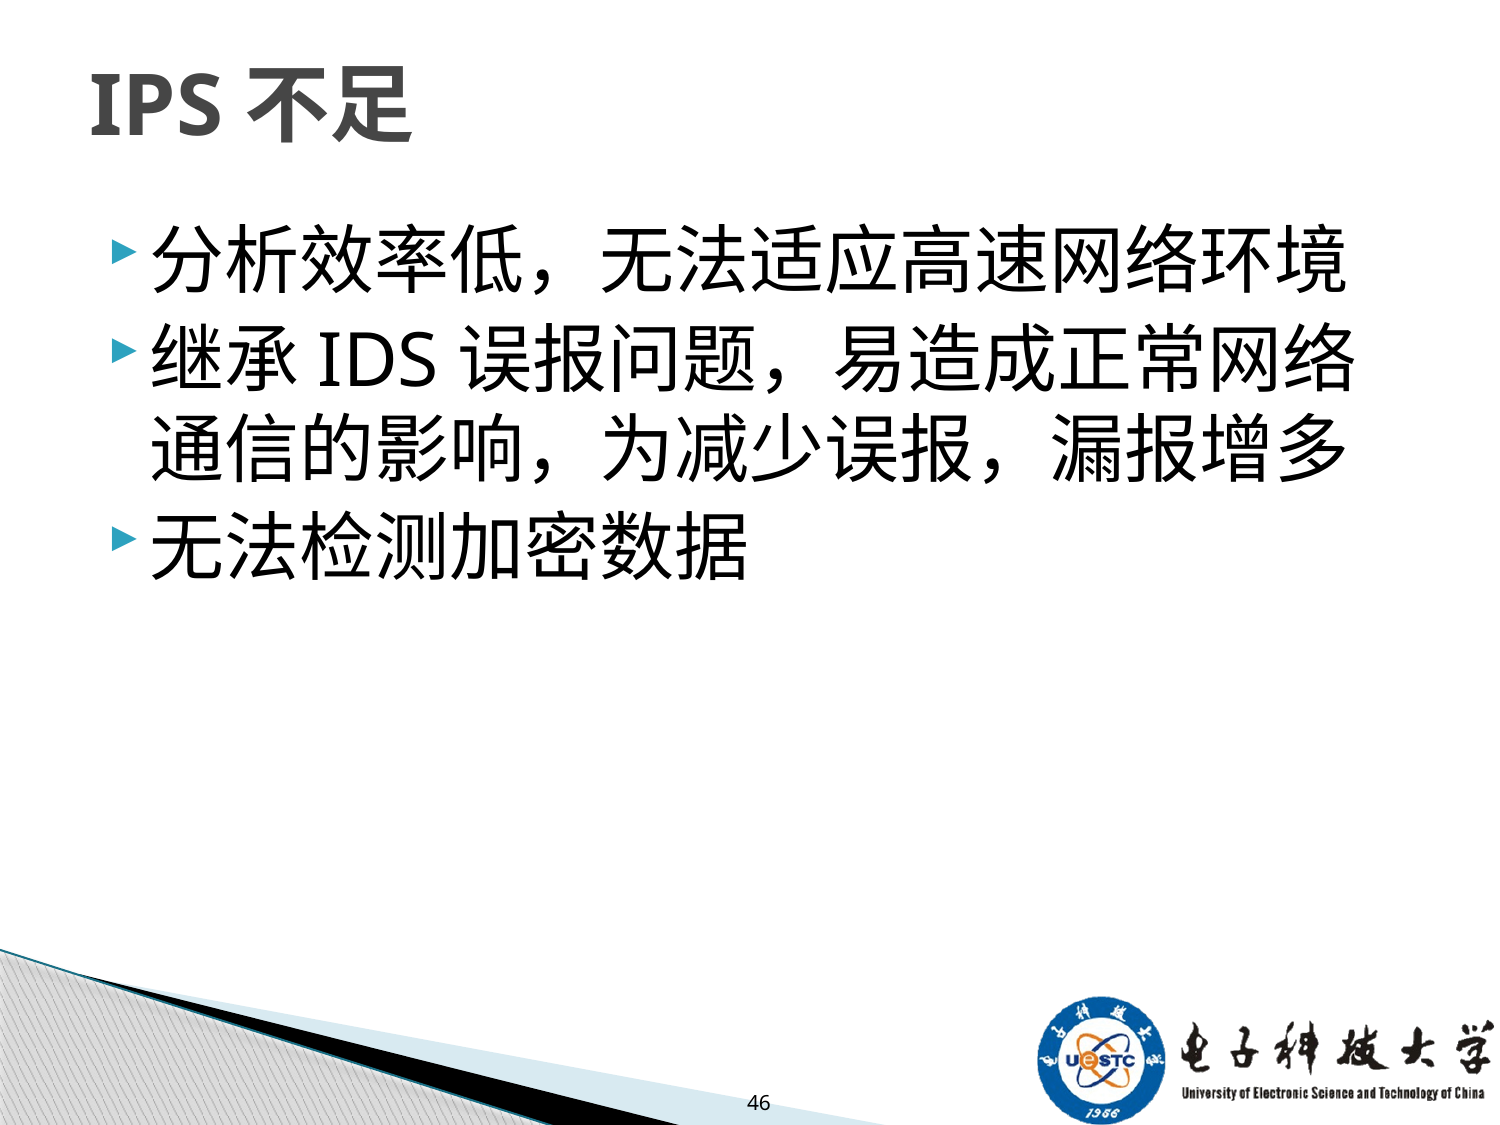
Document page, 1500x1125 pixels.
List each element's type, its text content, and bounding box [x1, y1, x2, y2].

list 分析效率低，无法适应高速网络环境 继承IDS误报问题，易造成正常网络通信的影响，为减少误报，漏报增多 无法检测加密数据 [75, 205, 1425, 1049]
title IPS不足 [75, 7, 1425, 195]
picture [1037, 995, 1495, 1125]
slide_number 46 [701, 1051, 786, 1125]
